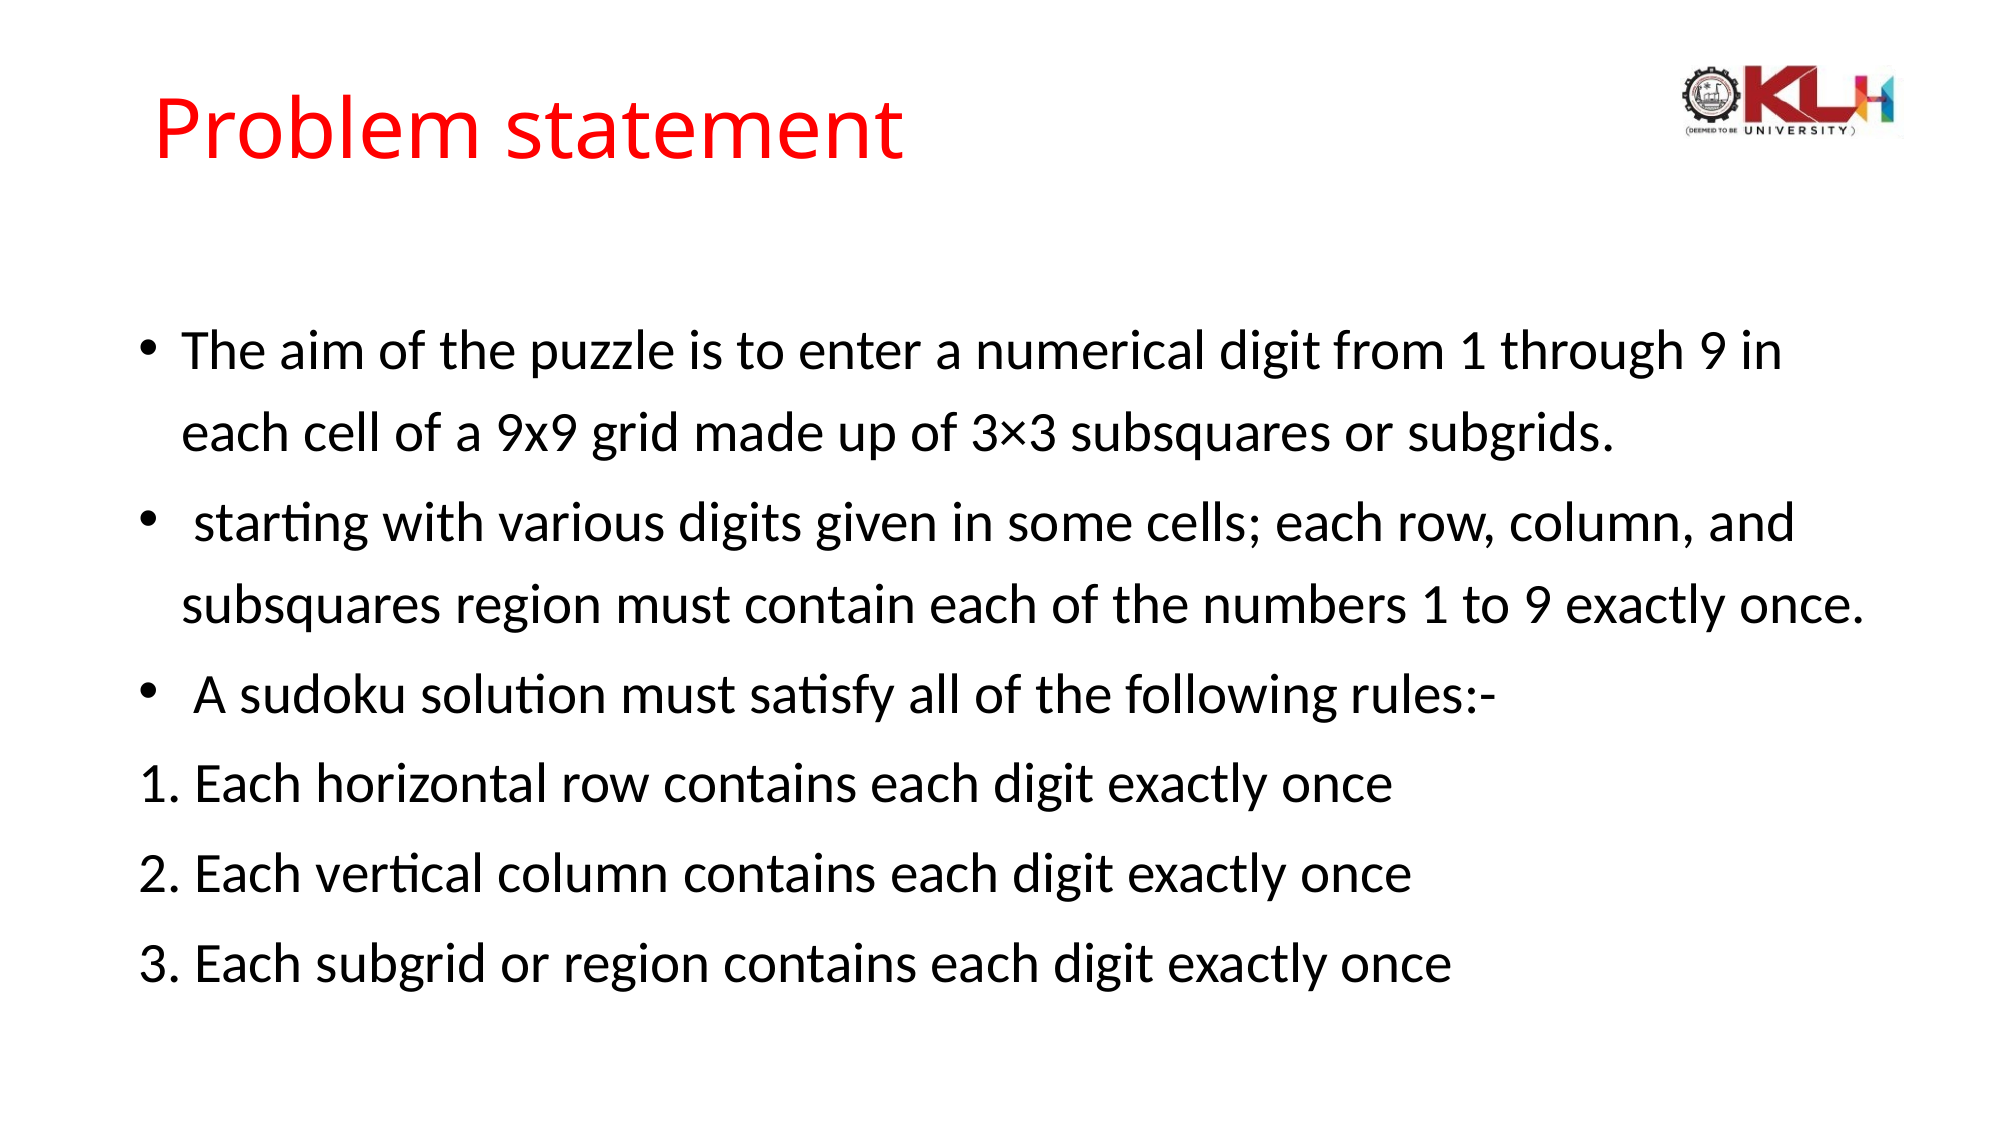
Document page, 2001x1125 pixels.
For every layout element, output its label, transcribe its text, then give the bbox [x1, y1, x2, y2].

picture [1680, 65, 1906, 139]
list 1/ The aim of the puzzle is to enter a numerical digit from 1 through 9 in each cell of a 9x9 grid made up of 3×3 subsquares or subgrids. starting with various digits given in some cells; each row, column, and subsquares region must contain each of the numbers 1 to 9 exactly once. A sudoku solution must satisfy all of the following rules:- 1. Each horizontal row contains each digit exactly once 2. Each vertical column contains each digit exactly once 3. Each subgrid or region contains each digit exactly once [123, 234, 1897, 1060]
title Problem statement [137, 59, 1863, 203]
